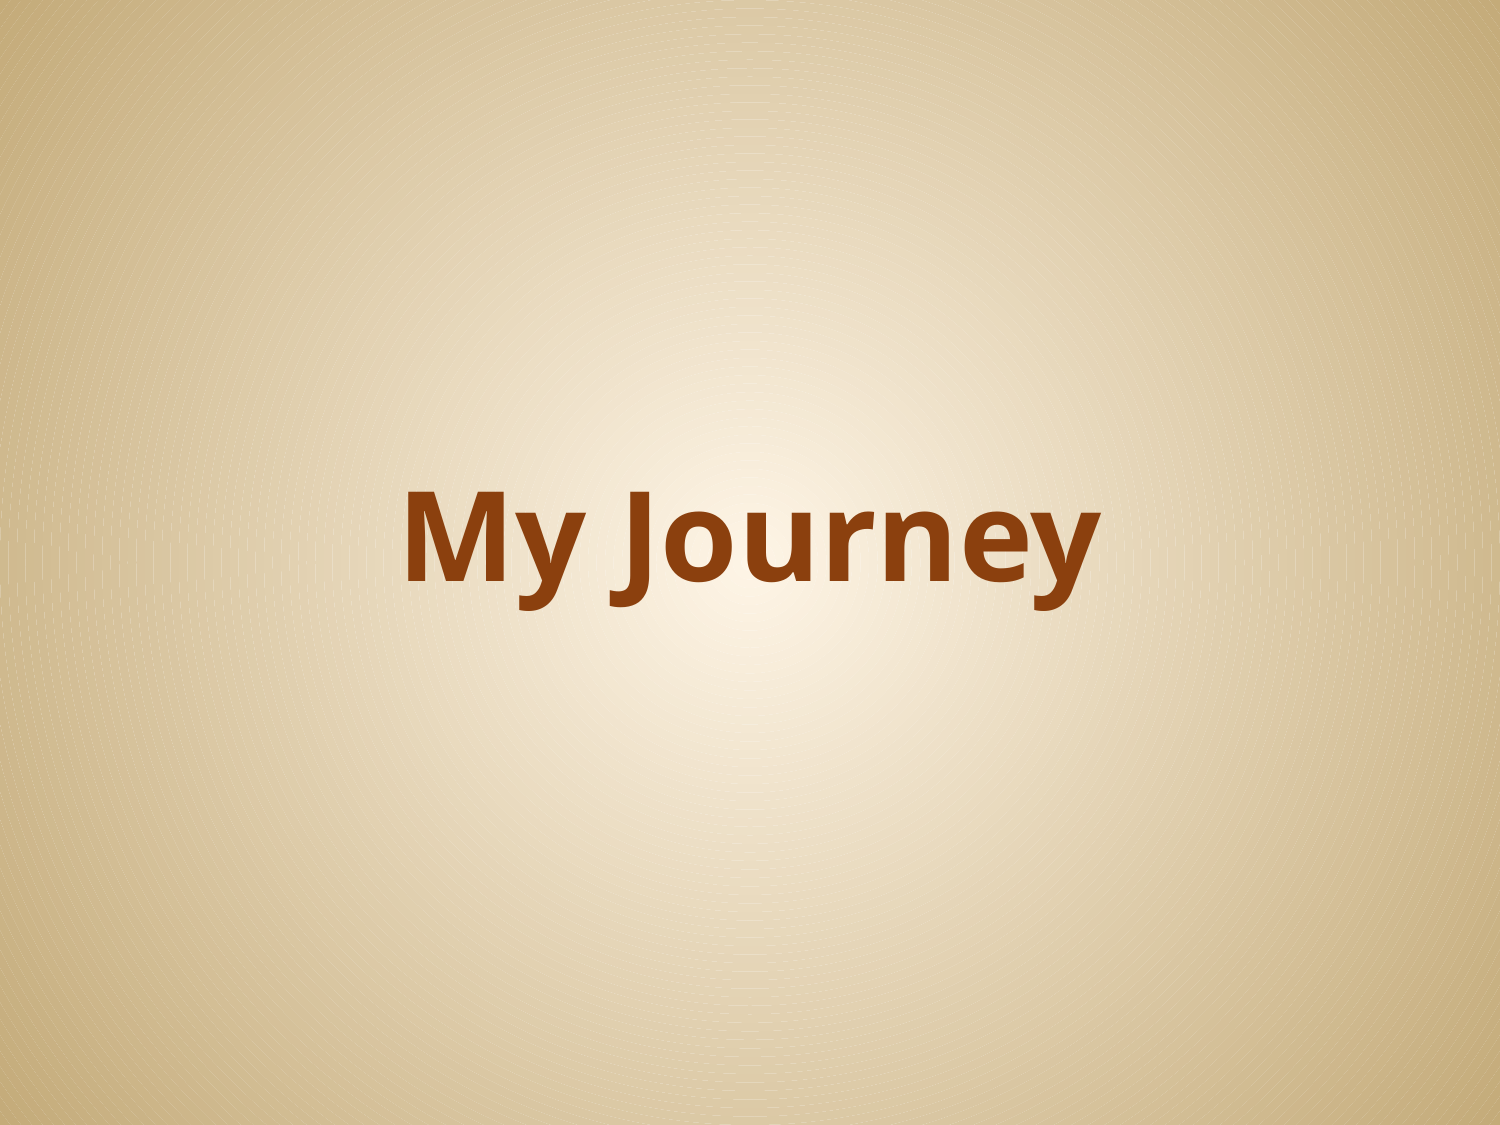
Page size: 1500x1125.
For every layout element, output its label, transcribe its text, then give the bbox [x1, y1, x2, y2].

title My Journey [75, 437, 1425, 625]
